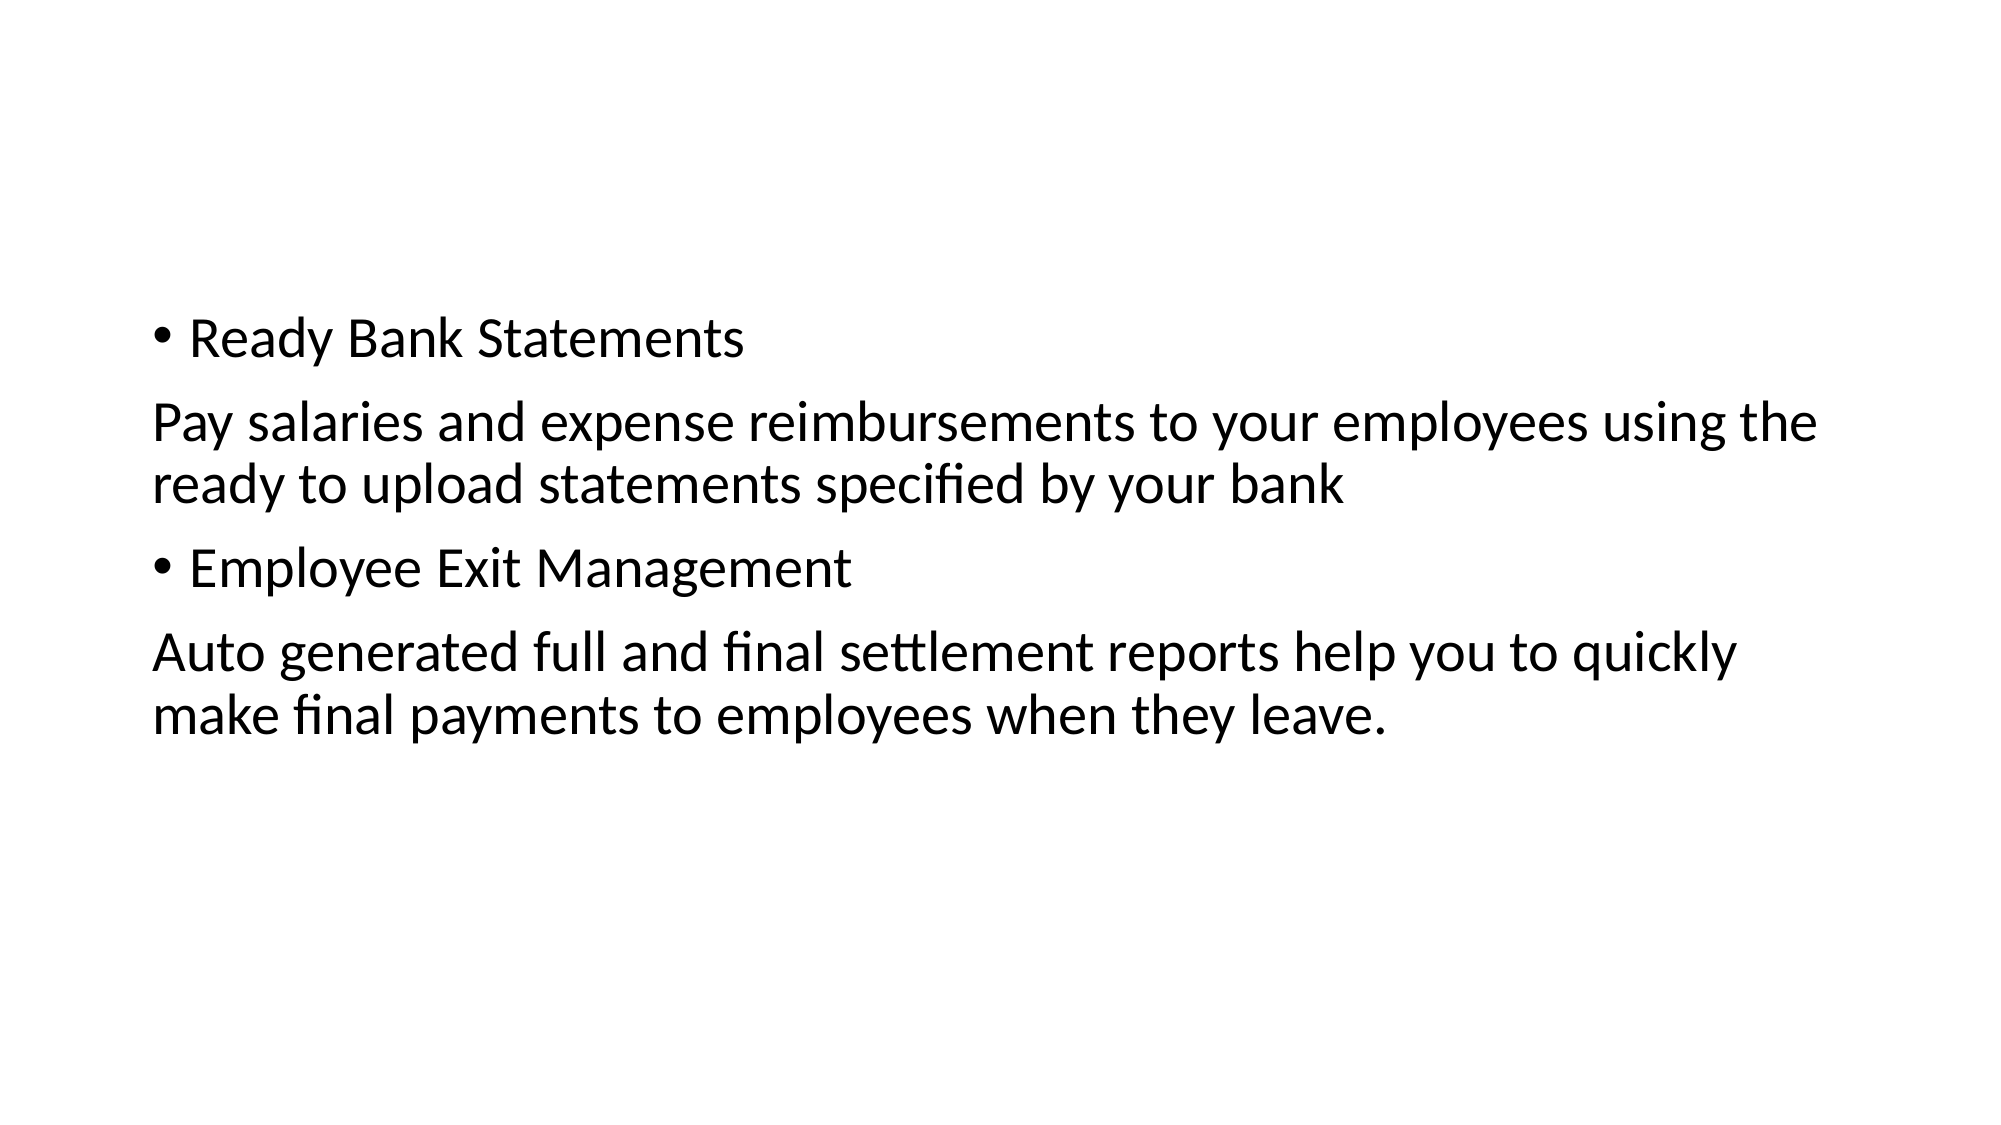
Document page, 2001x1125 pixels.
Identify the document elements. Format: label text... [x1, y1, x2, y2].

list Ready Bank Statements Pay salaries and expense reimbursements to your employees using the ready to upload statements specified by your bank Employee Exit Management Auto generated full and final settlement reports help you to quickly make final payments to employees when they leave. [137, 299, 1863, 1014]
